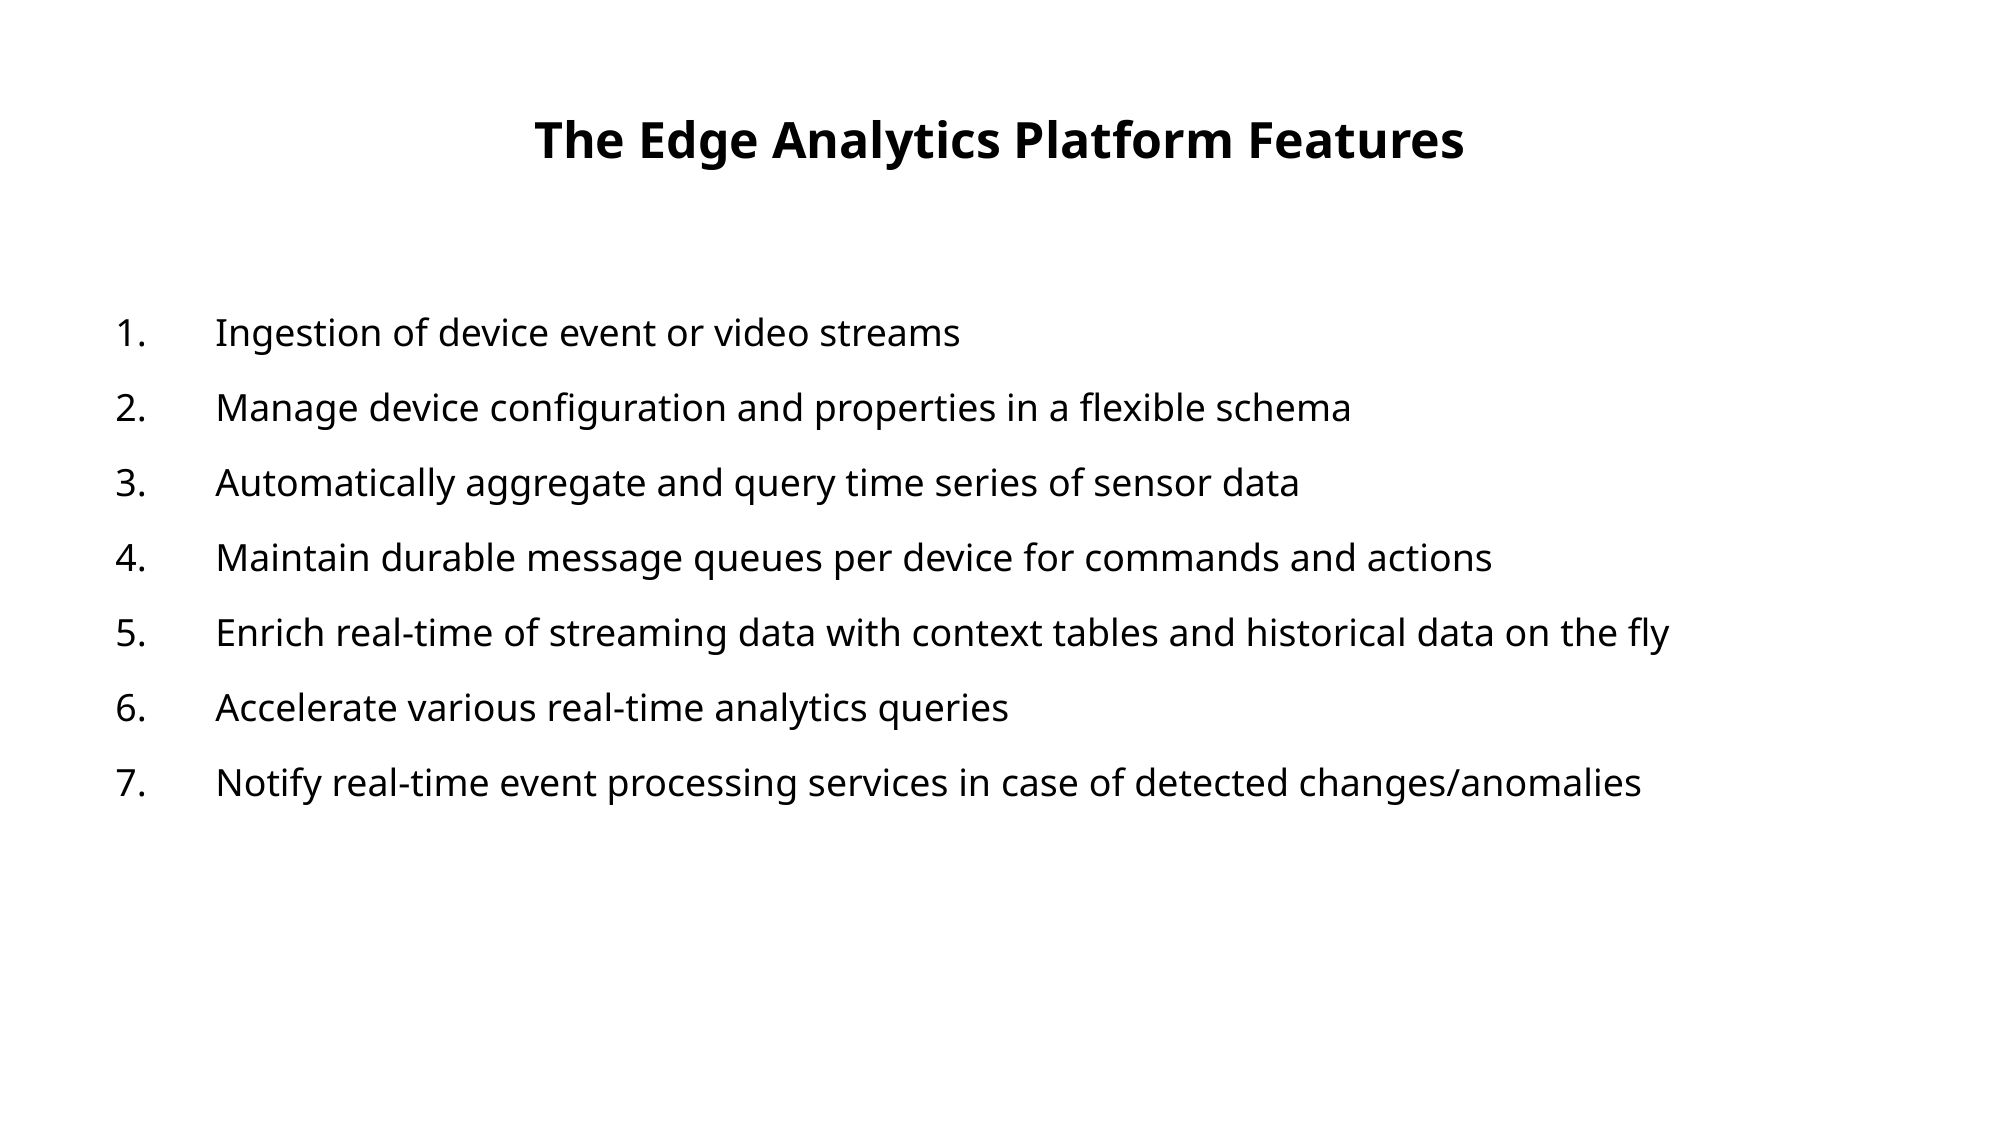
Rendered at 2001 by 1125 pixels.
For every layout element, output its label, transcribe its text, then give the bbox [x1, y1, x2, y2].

list Ingestion of device event or video streams Manage device configuration and properties in a flexible schema Automatically aggregate and query time series of sensor data Maintain durable message queues per device for commands and actions Enrich real-time of streaming data with context tables and historical data on the fly Accelerate various real-time analytics queries Notify real-time event processing services in case of detected changes/anomalies [100, 188, 1904, 941]
title The Edge Analytics Platform Features [99, 45, 1900, 233]
